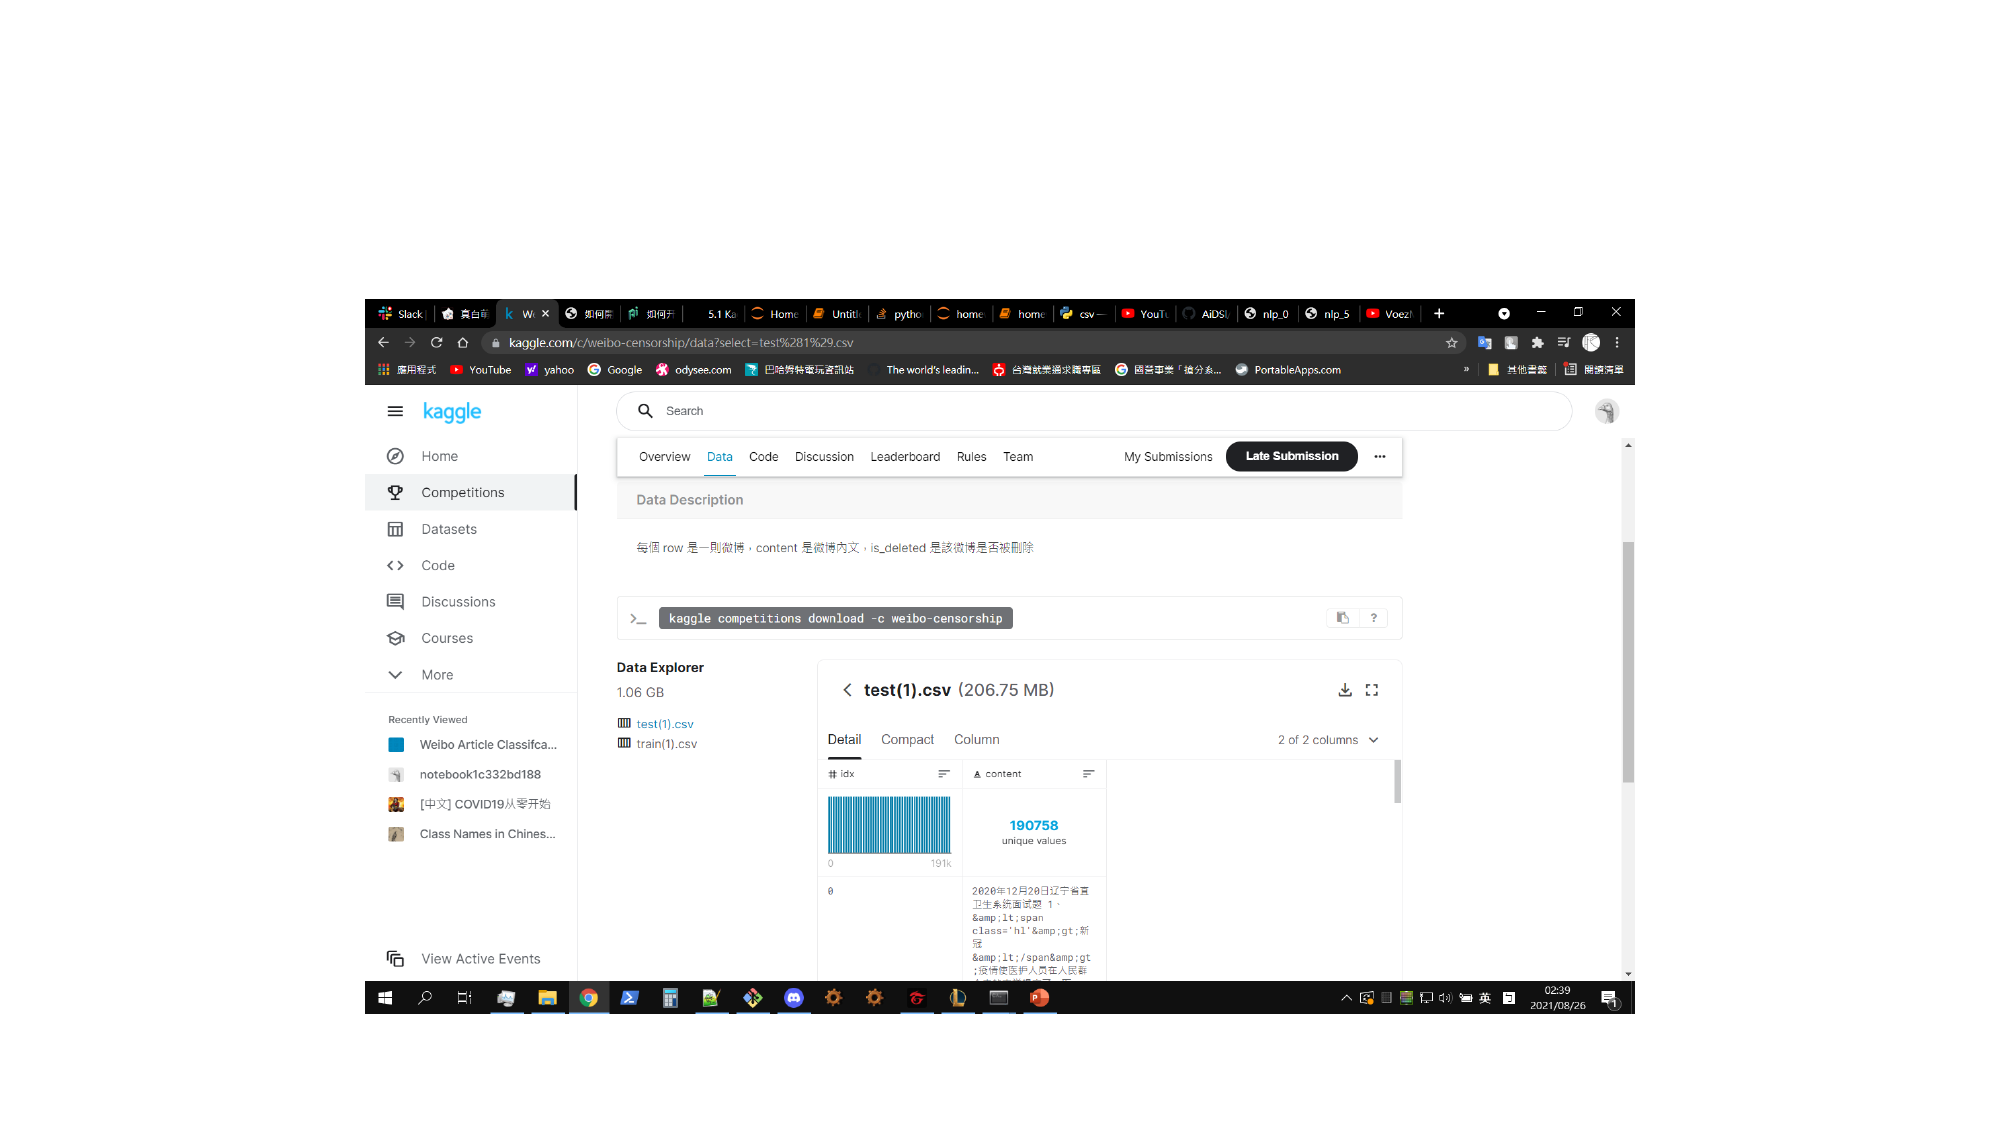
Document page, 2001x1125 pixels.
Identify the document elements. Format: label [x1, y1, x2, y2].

list [365, 299, 1635, 1014]
